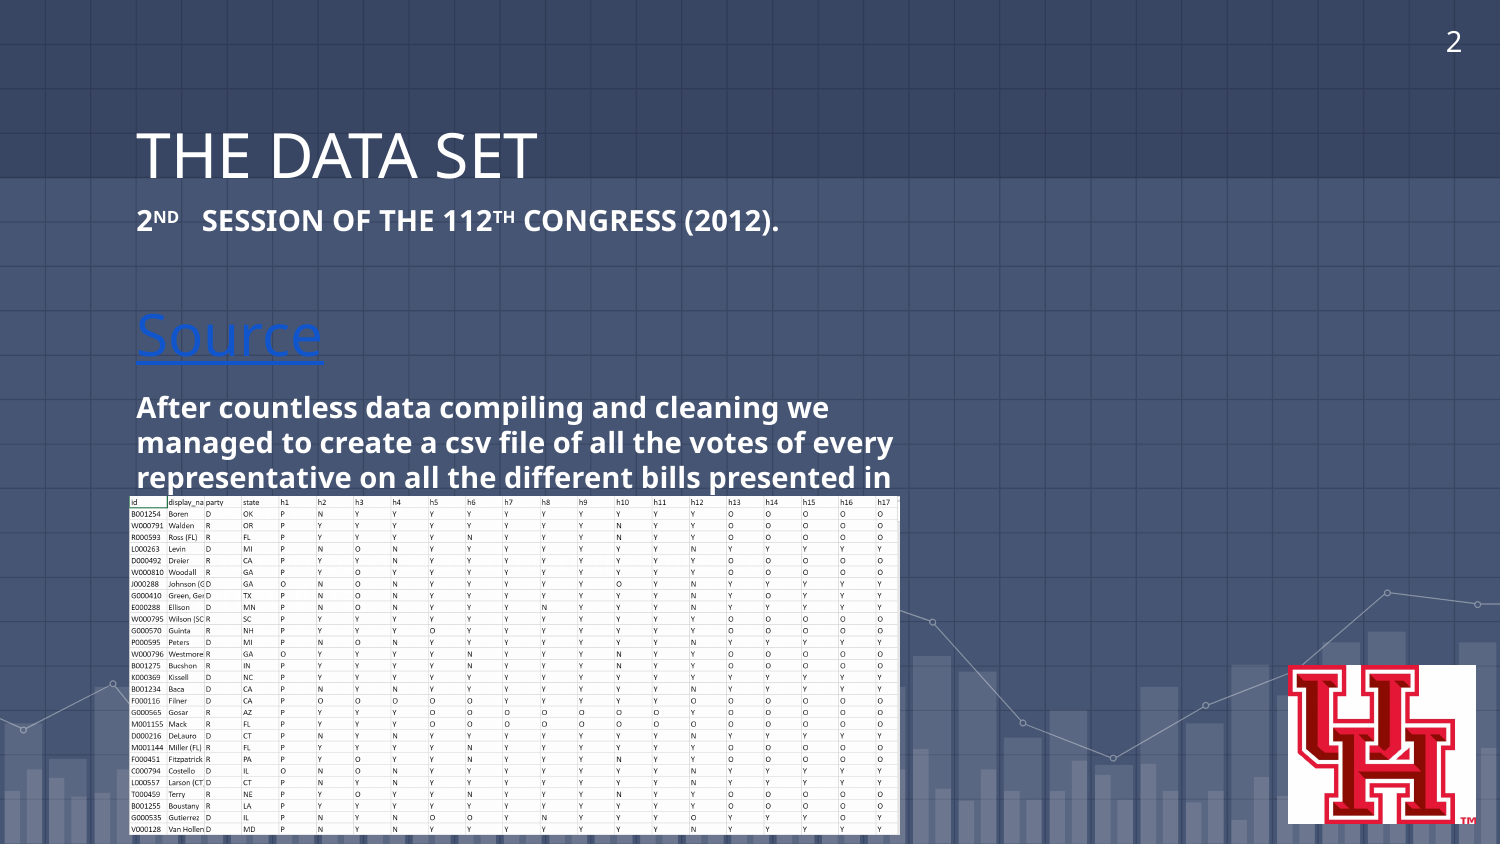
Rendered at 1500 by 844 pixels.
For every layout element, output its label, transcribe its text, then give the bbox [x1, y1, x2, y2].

picture [129, 496, 900, 835]
picture [1288, 665, 1476, 824]
title THE DATA SET [121, 65, 1383, 207]
list 2ND SESSION OF THE 112TH CONGRESS (2012). Source After countless data compiling and cleaning we managed to create a csv file of all the votes of every representative on all the different bills presented in the session. We then proceeded to convert the votes to numerical data. [121, 187, 919, 656]
slide_number 2 [1408, 0, 1500, 88]
